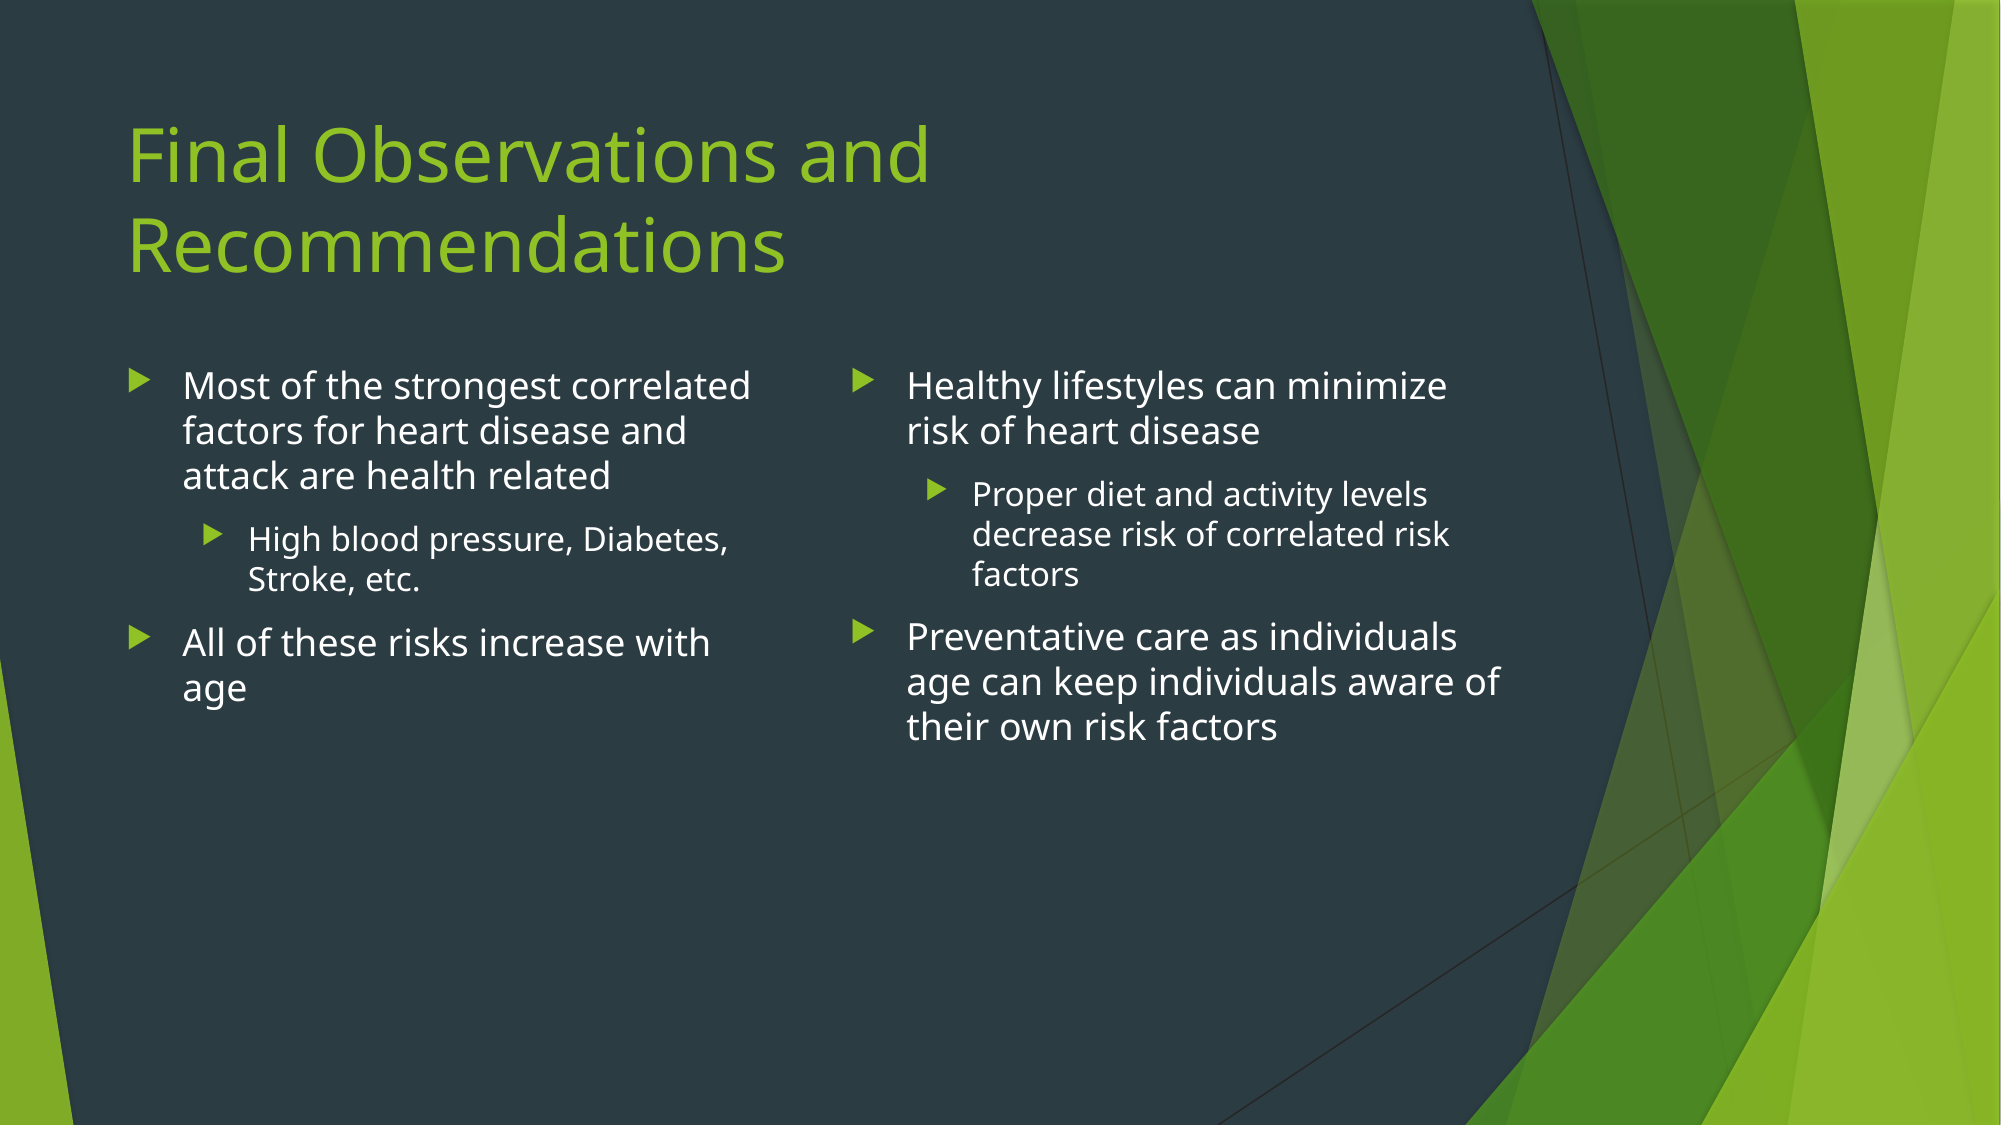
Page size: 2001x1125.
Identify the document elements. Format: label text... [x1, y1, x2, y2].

list Most of the strongest correlated factors for heart disease and attack are health related High blood pressure, Diabetes, Stroke, etc. All of these risks increase with age [111, 354, 798, 992]
title Final Observations and Recommendations [111, 99, 1522, 317]
list Healthy lifestyles can minimize risk of heart disease Proper diet and activity levels decrease risk of correlated risk factors Preventative care as individuals age can keep individuals aware of their own risk factors [834, 354, 1522, 992]
